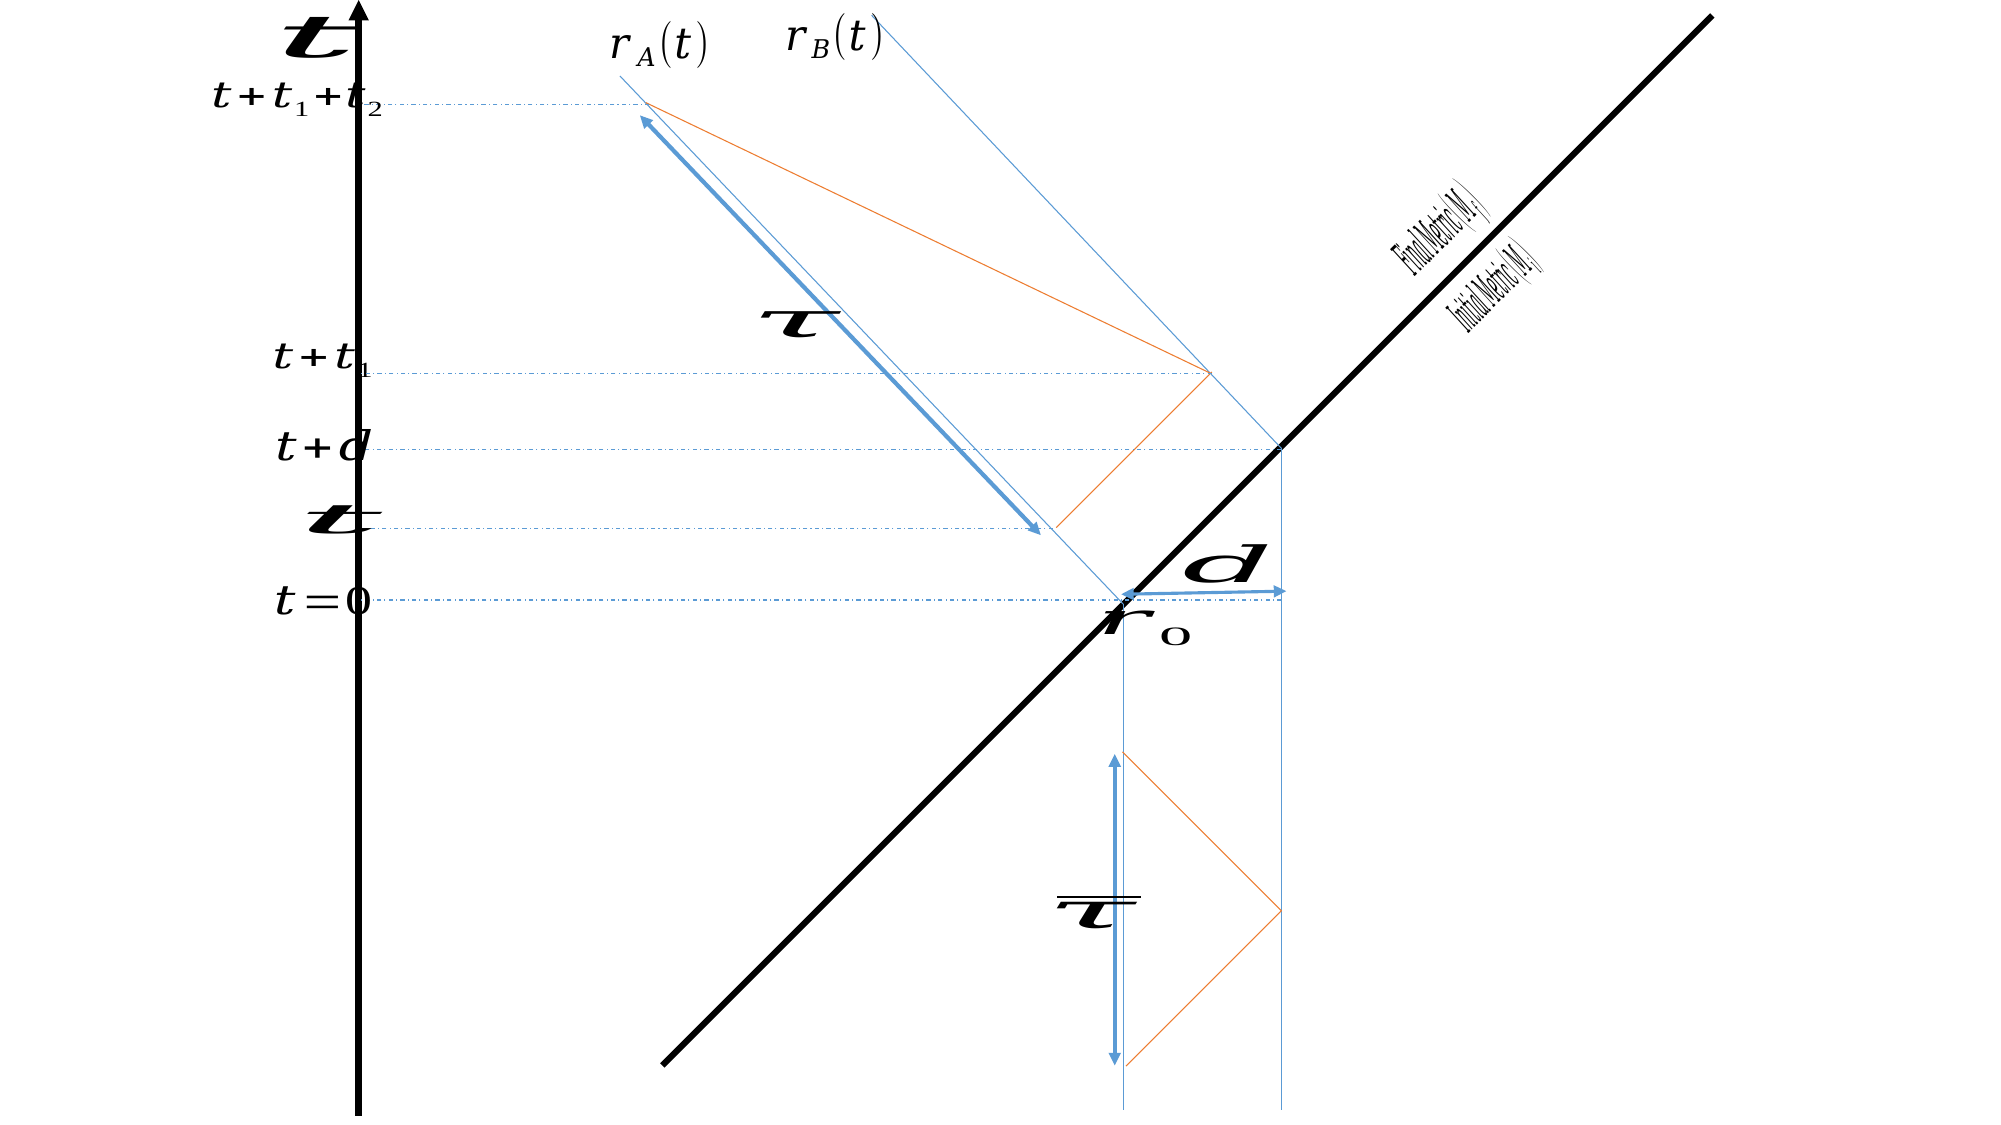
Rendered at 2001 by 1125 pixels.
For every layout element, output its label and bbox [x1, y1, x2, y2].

text_box [1122, 751, 1282, 911]
text_box [1121, 591, 1287, 595]
text_box [609, 9, 1713, 1110]
text_box [640, 115, 1041, 536]
text_box [1125, 911, 1282, 1067]
